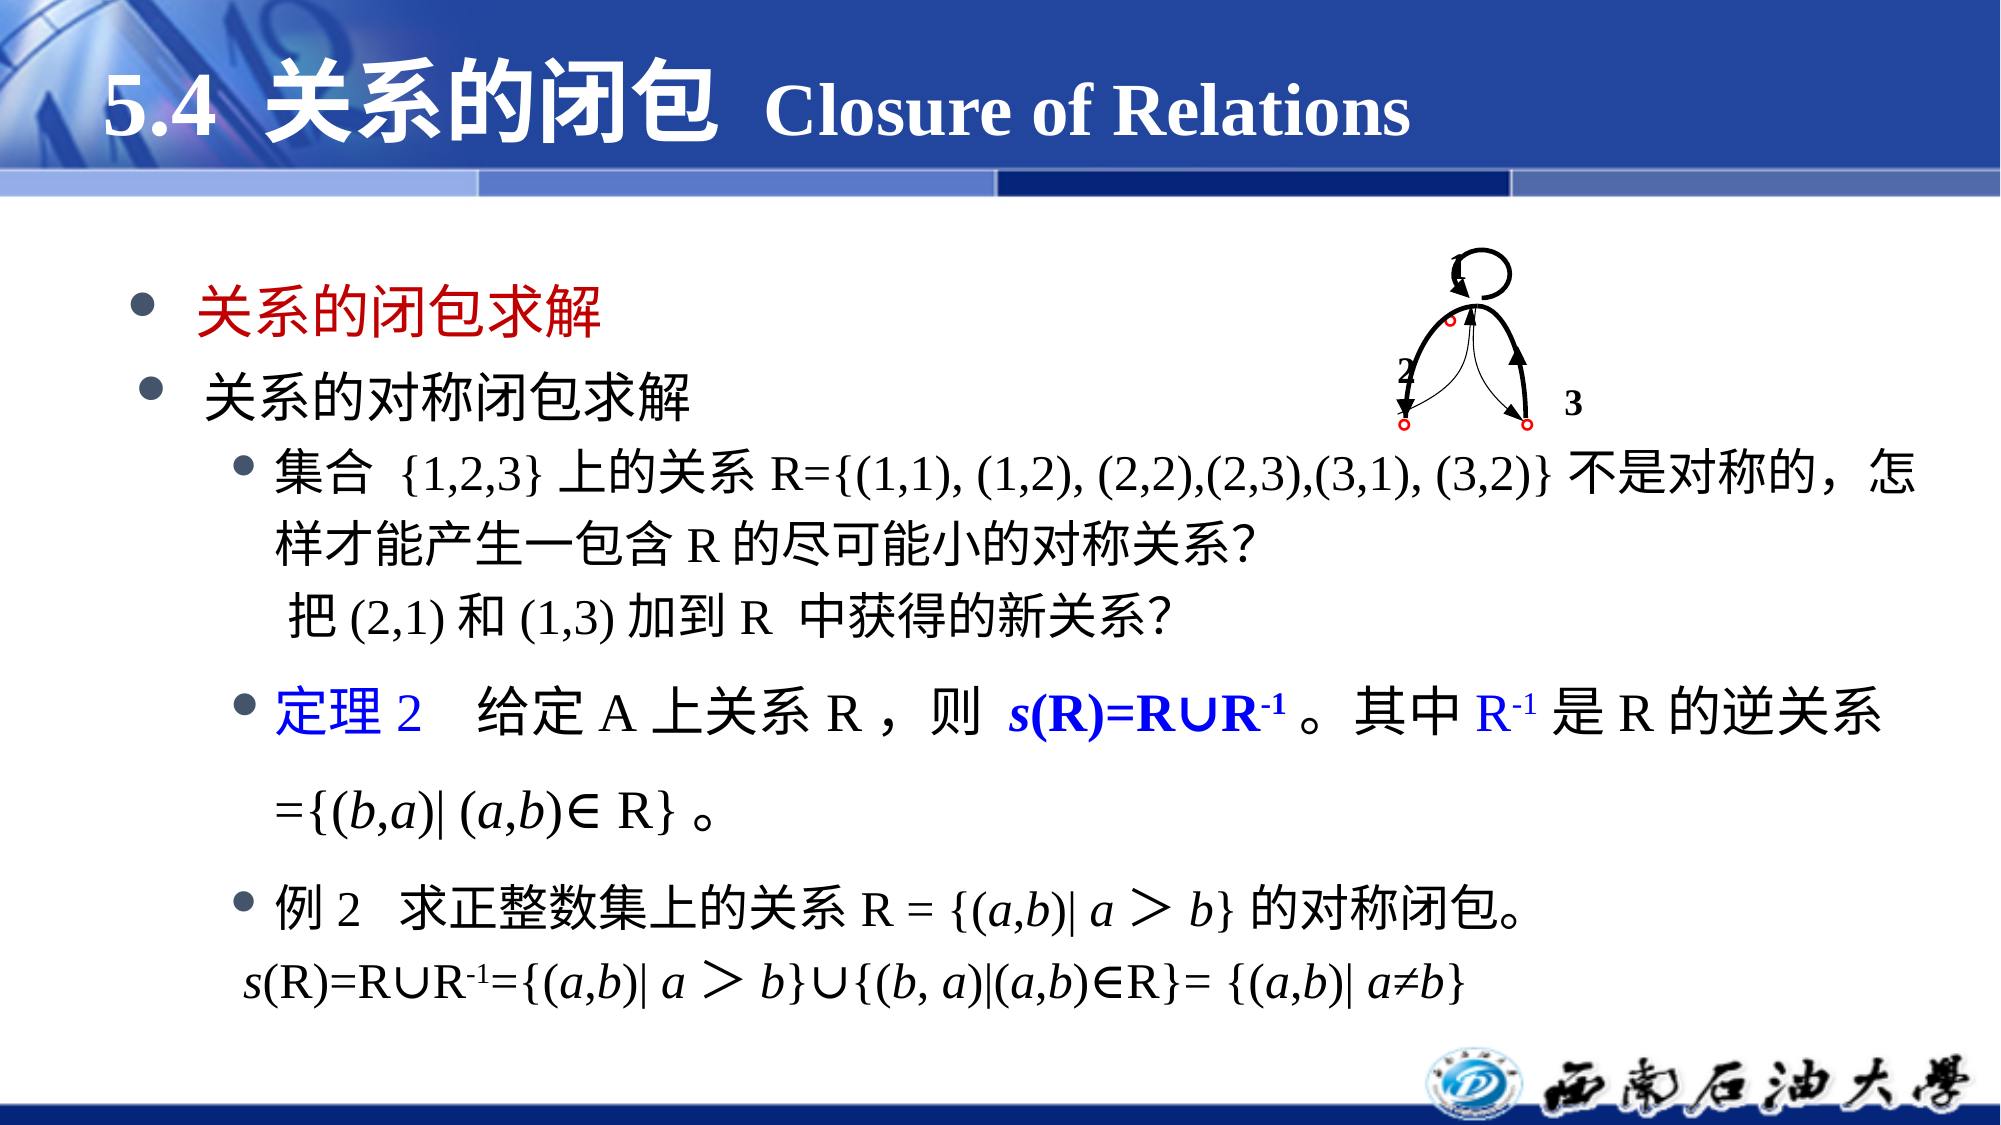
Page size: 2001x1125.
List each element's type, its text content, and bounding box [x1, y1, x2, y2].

text_box 关系的闭包求解 关系的对称闭包求解 集合 {1,2,3}上的关系R={(1,1), (1,2), (2,2),(2,3),(3,1), (3,2)}不是对称的，怎样才能产生一包含R的尽可能小的对称关系？ 把(2,1)和(1,3)加到R 中获得的新关系？ 定理2 给定A上关系R，则 s(R)=R∪R-1。其中R-1是R的逆关系={(b,a)| (a,b)∈R}。 例2 求正整数集上的关系R = {(a,b)| a＞b}的对称闭包。 s(R)=R∪R-1={(a,b)| a＞b}∪{(b, a)|(a,b)∈R}= {(a,b)| a≠b} [112, 253, 1950, 1016]
text_box 5.4 关系的闭包 Closure of Relations [87, 0, 1625, 213]
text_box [1374, 249, 1588, 444]
picture [0, 0, 2001, 1125]
